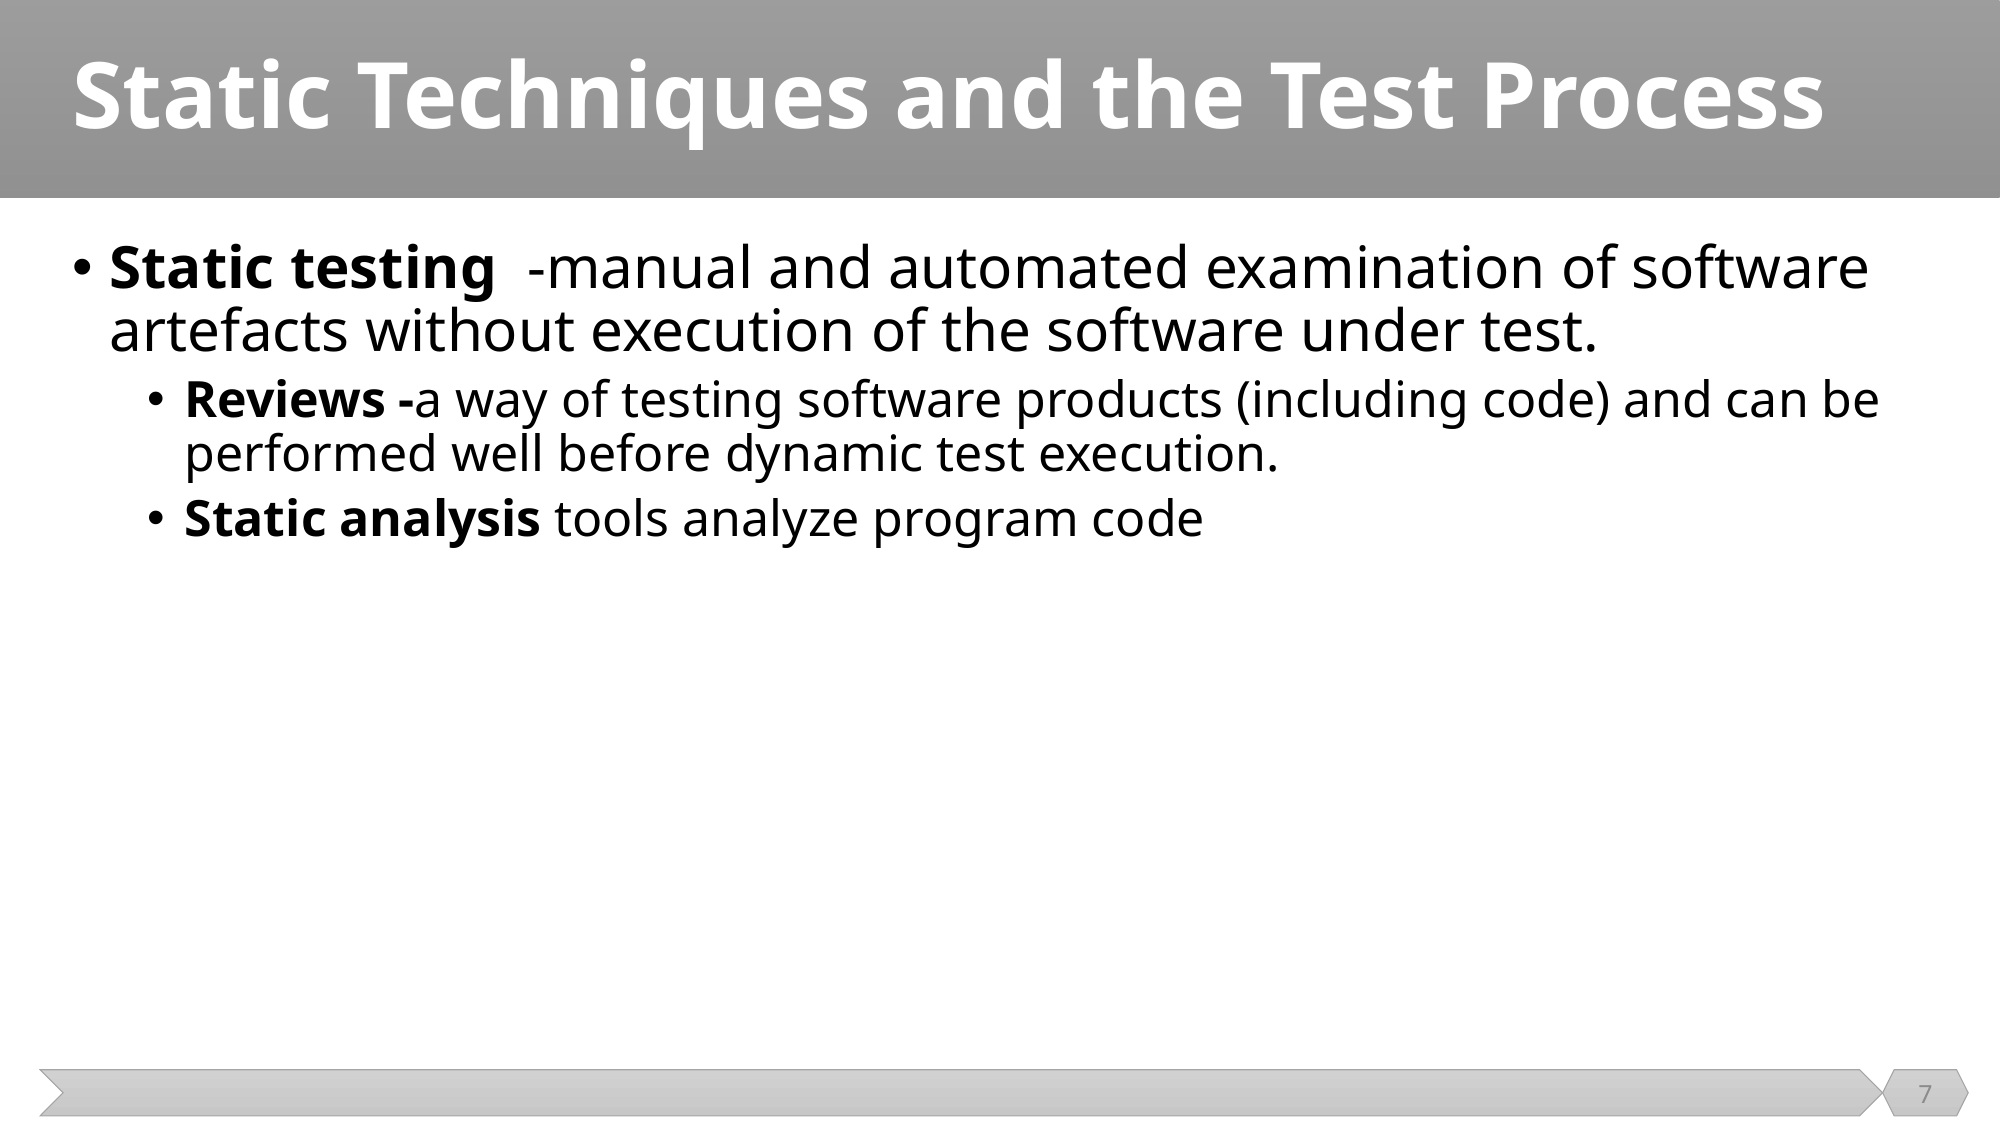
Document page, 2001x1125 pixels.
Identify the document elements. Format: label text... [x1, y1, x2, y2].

list Static testing -manual and automated examination of software artefacts without execution of the software under test. Reviews -a way of testing software products (including code) and can be performed well before dynamic test execution. Static analysis tools analyze program code [56, 230, 1969, 1010]
slide_number 7 [1882, 1065, 1969, 1125]
title Static Techniques and the Test Process [56, 0, 1969, 199]
